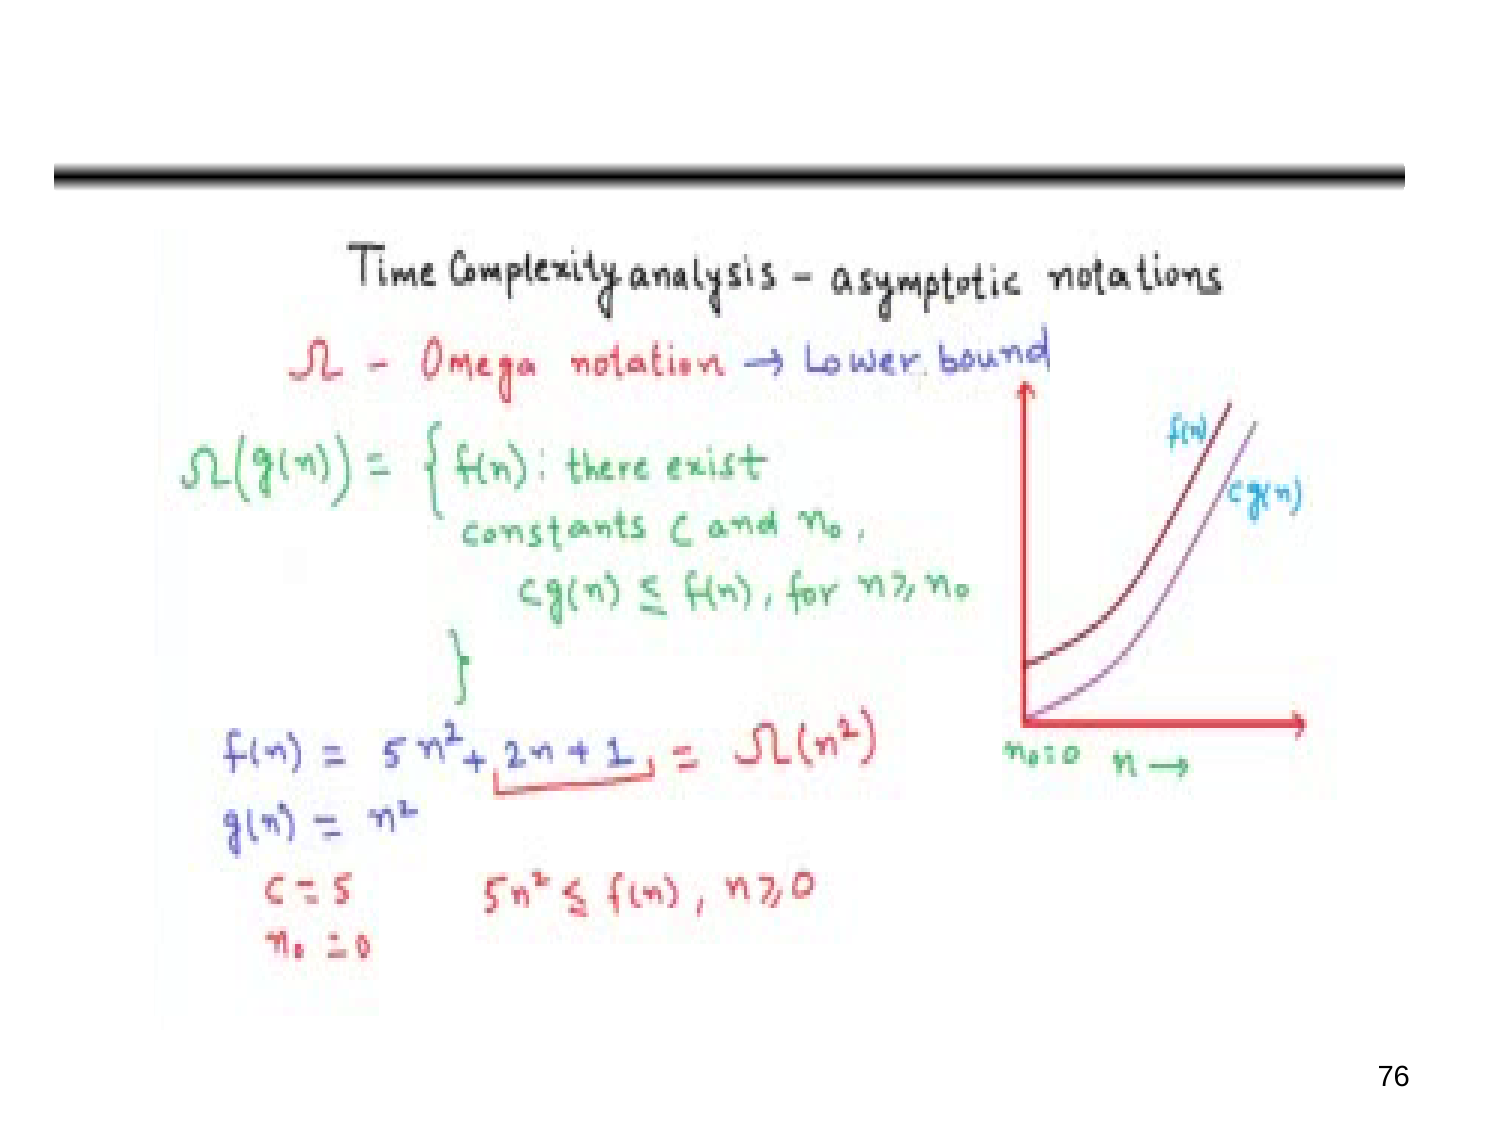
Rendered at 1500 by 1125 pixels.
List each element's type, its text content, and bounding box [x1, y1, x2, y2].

slide_number 76 [1074, 1049, 1426, 1103]
picture [154, 229, 1396, 1030]
